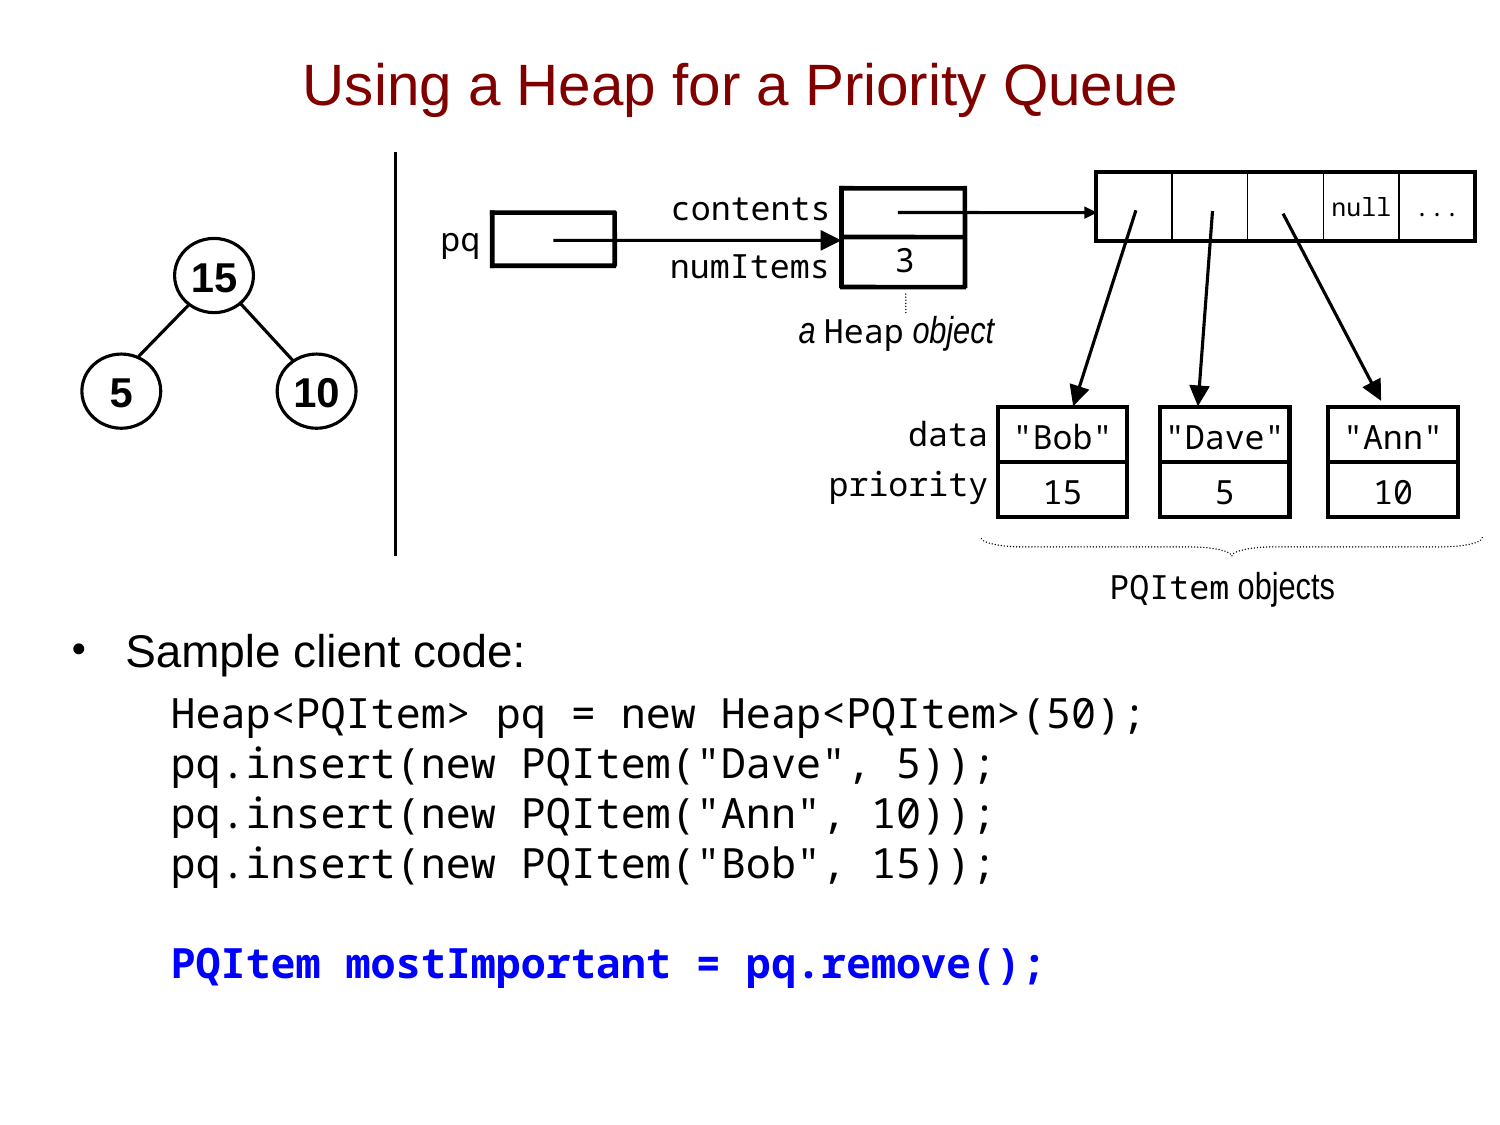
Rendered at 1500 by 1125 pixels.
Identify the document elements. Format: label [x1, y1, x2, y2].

text_box [425, 179, 1094, 293]
text_box [1282, 213, 1382, 401]
table_header [1003, 409, 1125, 460]
text_box [783, 297, 1010, 359]
table_header [1098, 174, 1171, 239]
text_box [1069, 243, 1126, 407]
text_box [1189, 211, 1213, 407]
title [96, 12, 1386, 138]
list [55, 138, 1500, 1060]
table_cell [1162, 464, 1287, 515]
table_cell [1330, 464, 1456, 515]
text_box [81, 238, 357, 429]
table_header [1400, 174, 1473, 239]
table_header [1324, 174, 1398, 239]
text_box [813, 406, 1003, 511]
table_header [1173, 174, 1247, 239]
table_header [1330, 409, 1456, 460]
table_cell [1000, 464, 1125, 515]
text_box [981, 537, 1483, 615]
table_header [1248, 174, 1323, 239]
table_header [1162, 409, 1287, 460]
